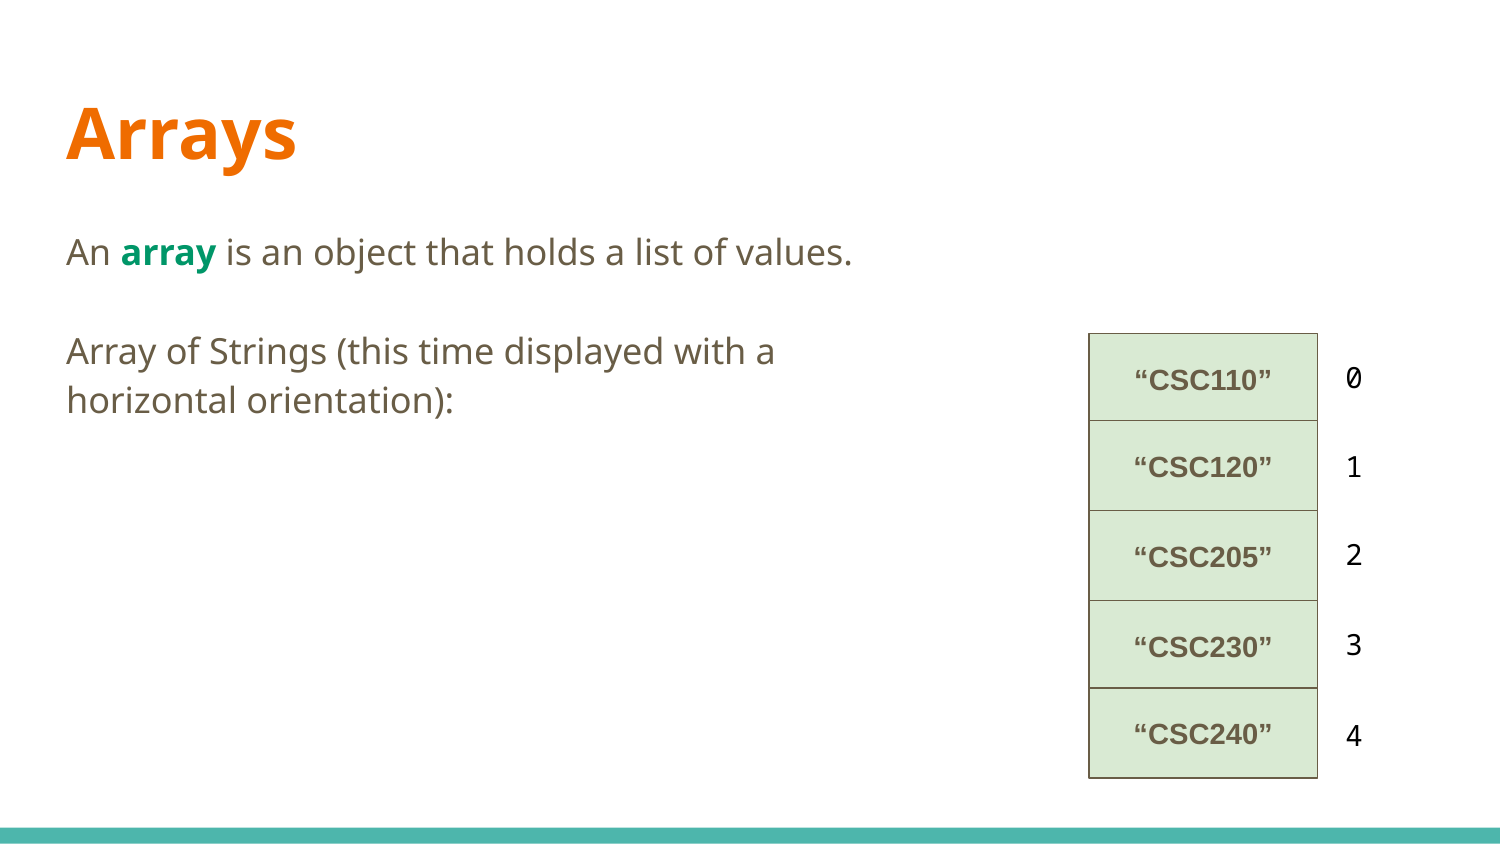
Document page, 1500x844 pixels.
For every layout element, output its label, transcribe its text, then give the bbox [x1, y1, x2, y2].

list An array is an object that holds a list of values. Array of Strings (this time displayed with a horizontal orientation): [51, 207, 973, 437]
text_box “CSC240” [1088, 687, 1318, 778]
text_box 4 [1317, 717, 1391, 752]
text_box “CSC120” [1088, 420, 1318, 510]
text_box “CSC230” [1088, 600, 1318, 687]
text_box 0 [1317, 360, 1391, 394]
text_box “CSC205” [1088, 510, 1318, 600]
text_box 2 [1317, 536, 1391, 571]
text_box 1 [1317, 448, 1391, 483]
title Arrays [51, 72, 1449, 189]
text_box 3 [1317, 627, 1391, 662]
text_box “CSC110” [1088, 333, 1318, 420]
